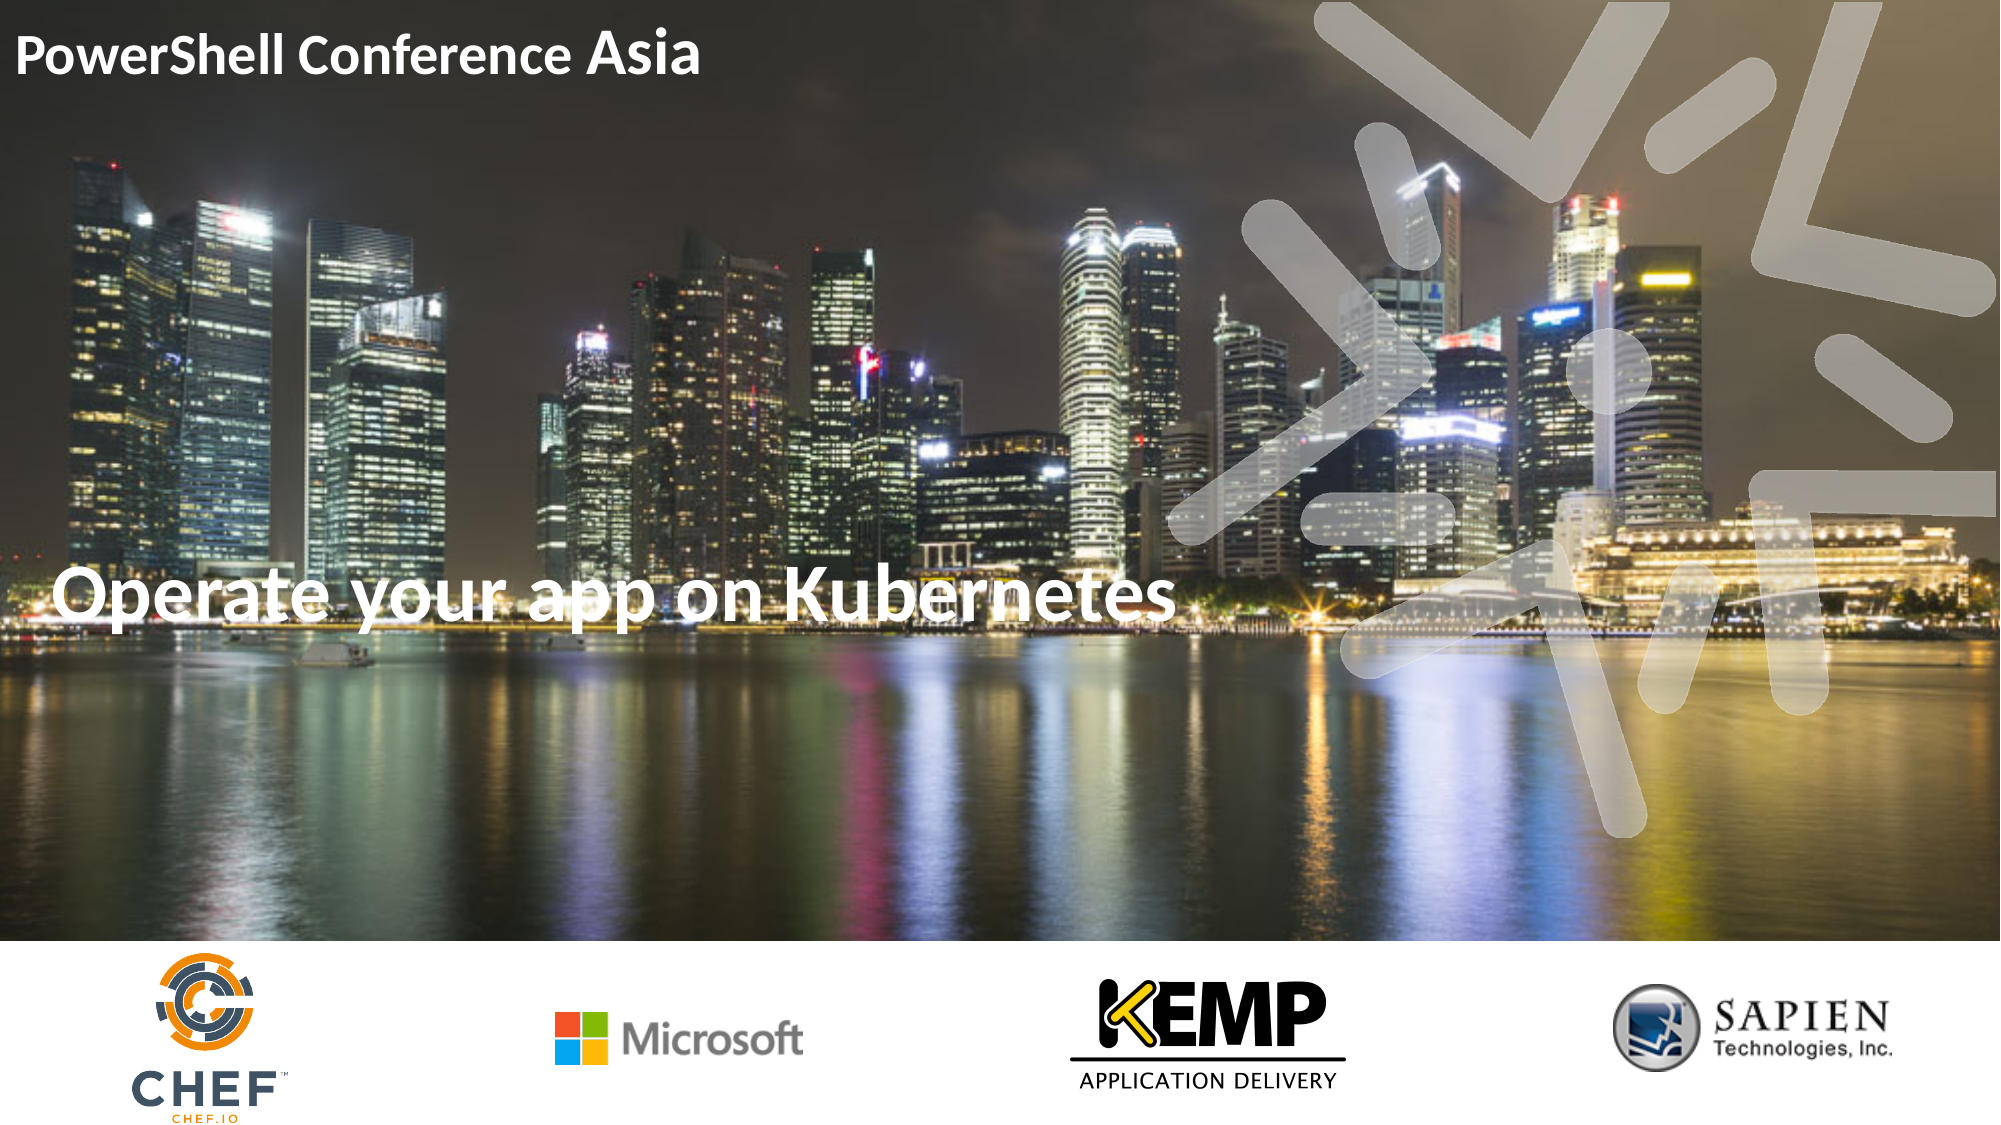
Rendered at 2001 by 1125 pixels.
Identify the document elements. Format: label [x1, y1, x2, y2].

picture [1613, 984, 1892, 1072]
picture [1070, 979, 1346, 1098]
picture [0, 0, 2000, 941]
picture [555, 1012, 803, 1065]
picture [132, 953, 288, 1123]
